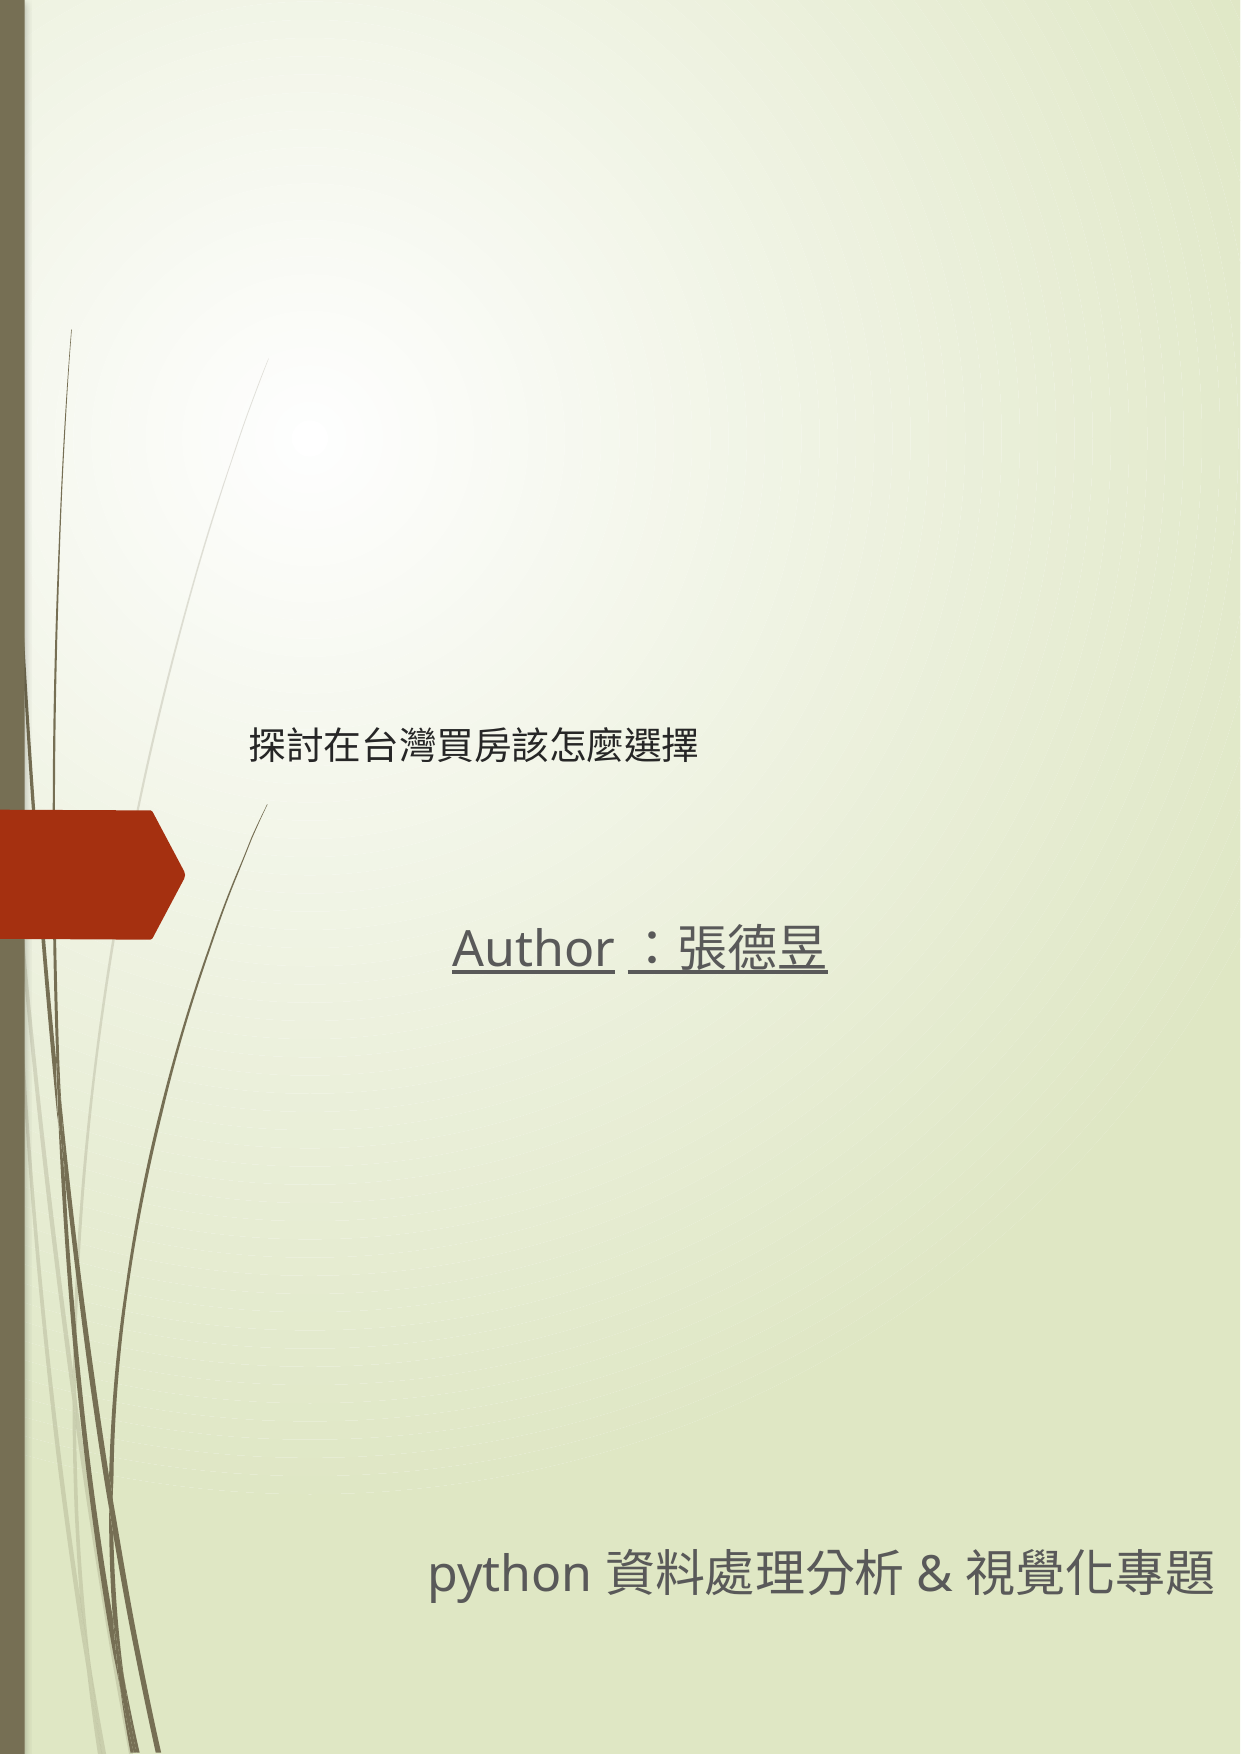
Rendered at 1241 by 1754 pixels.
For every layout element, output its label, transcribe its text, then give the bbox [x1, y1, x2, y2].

text_box Author：張德昱 [437, 909, 1241, 1130]
title 探討在台灣買房該怎麼選擇 [233, 616, 1241, 798]
list python資料處理分析&視覺化專題 [412, 1533, 1241, 1754]
